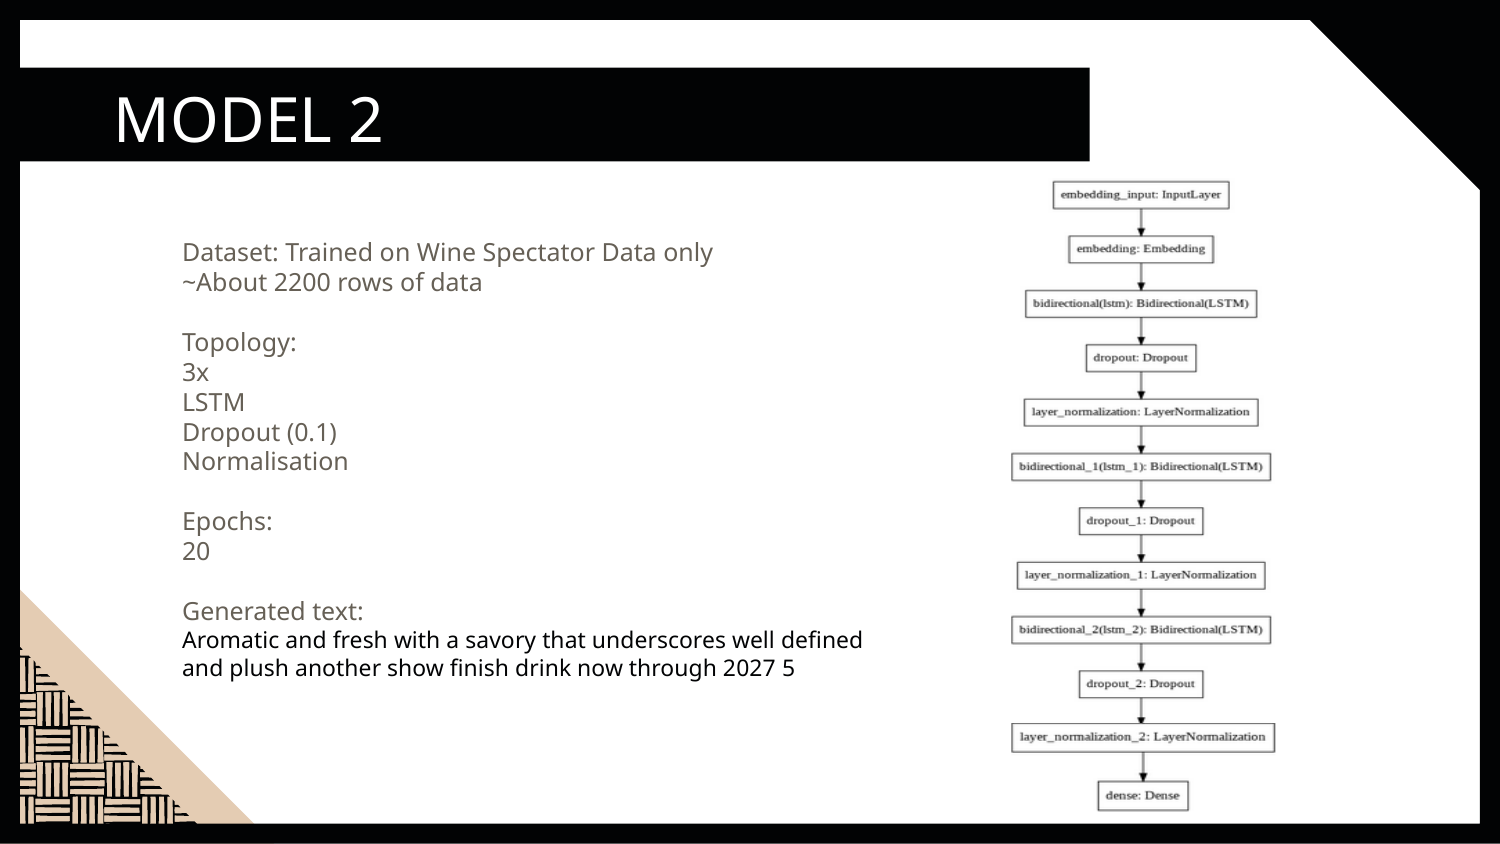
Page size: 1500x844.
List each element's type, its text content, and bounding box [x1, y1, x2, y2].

title MODEL 2 [98, 70, 1378, 165]
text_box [1009, 174, 1278, 813]
text_box Dataset: Trained on Wine Spectator Data only ~About 2200 rows of data Topology: 3x LSTM Dropout (0.1) Normalisation Epochs: 20 Generated text: Aromatic and fresh with a savory that underscores well defined and plush another show finish drink now through 2027 5 [167, 221, 906, 713]
